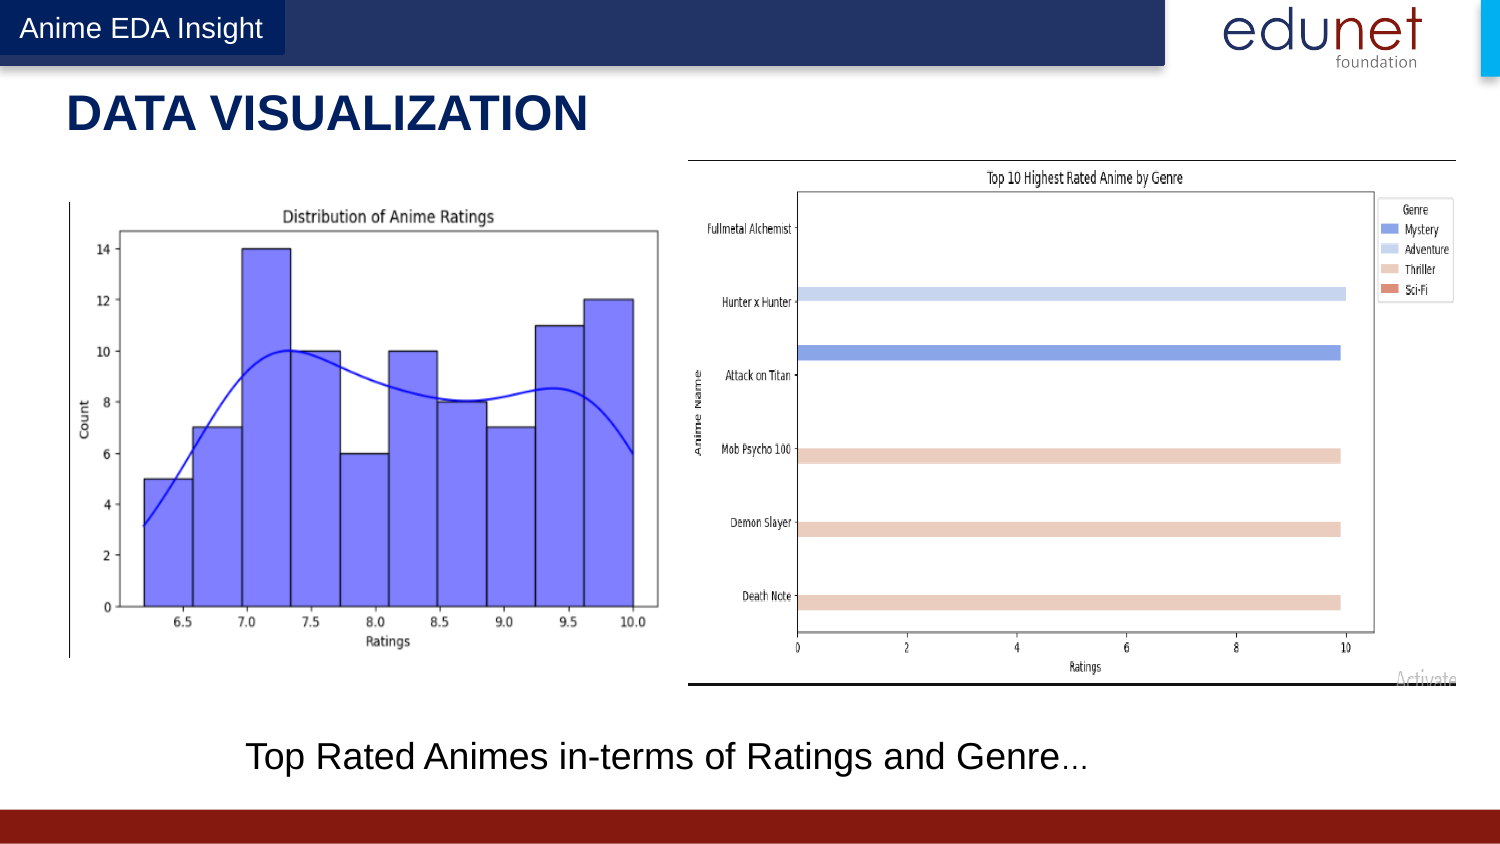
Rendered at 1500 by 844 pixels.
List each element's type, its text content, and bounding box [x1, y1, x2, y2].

title DATA VISUALIZATION [51, 72, 1449, 229]
text_box Anime EDA Insight [0, 0, 285, 55]
text_box Top Rated Animes in-terms of Ratings and Genre… [230, 724, 1195, 785]
picture [688, 159, 1456, 686]
picture [1219, 4, 1424, 72]
picture [69, 202, 664, 659]
